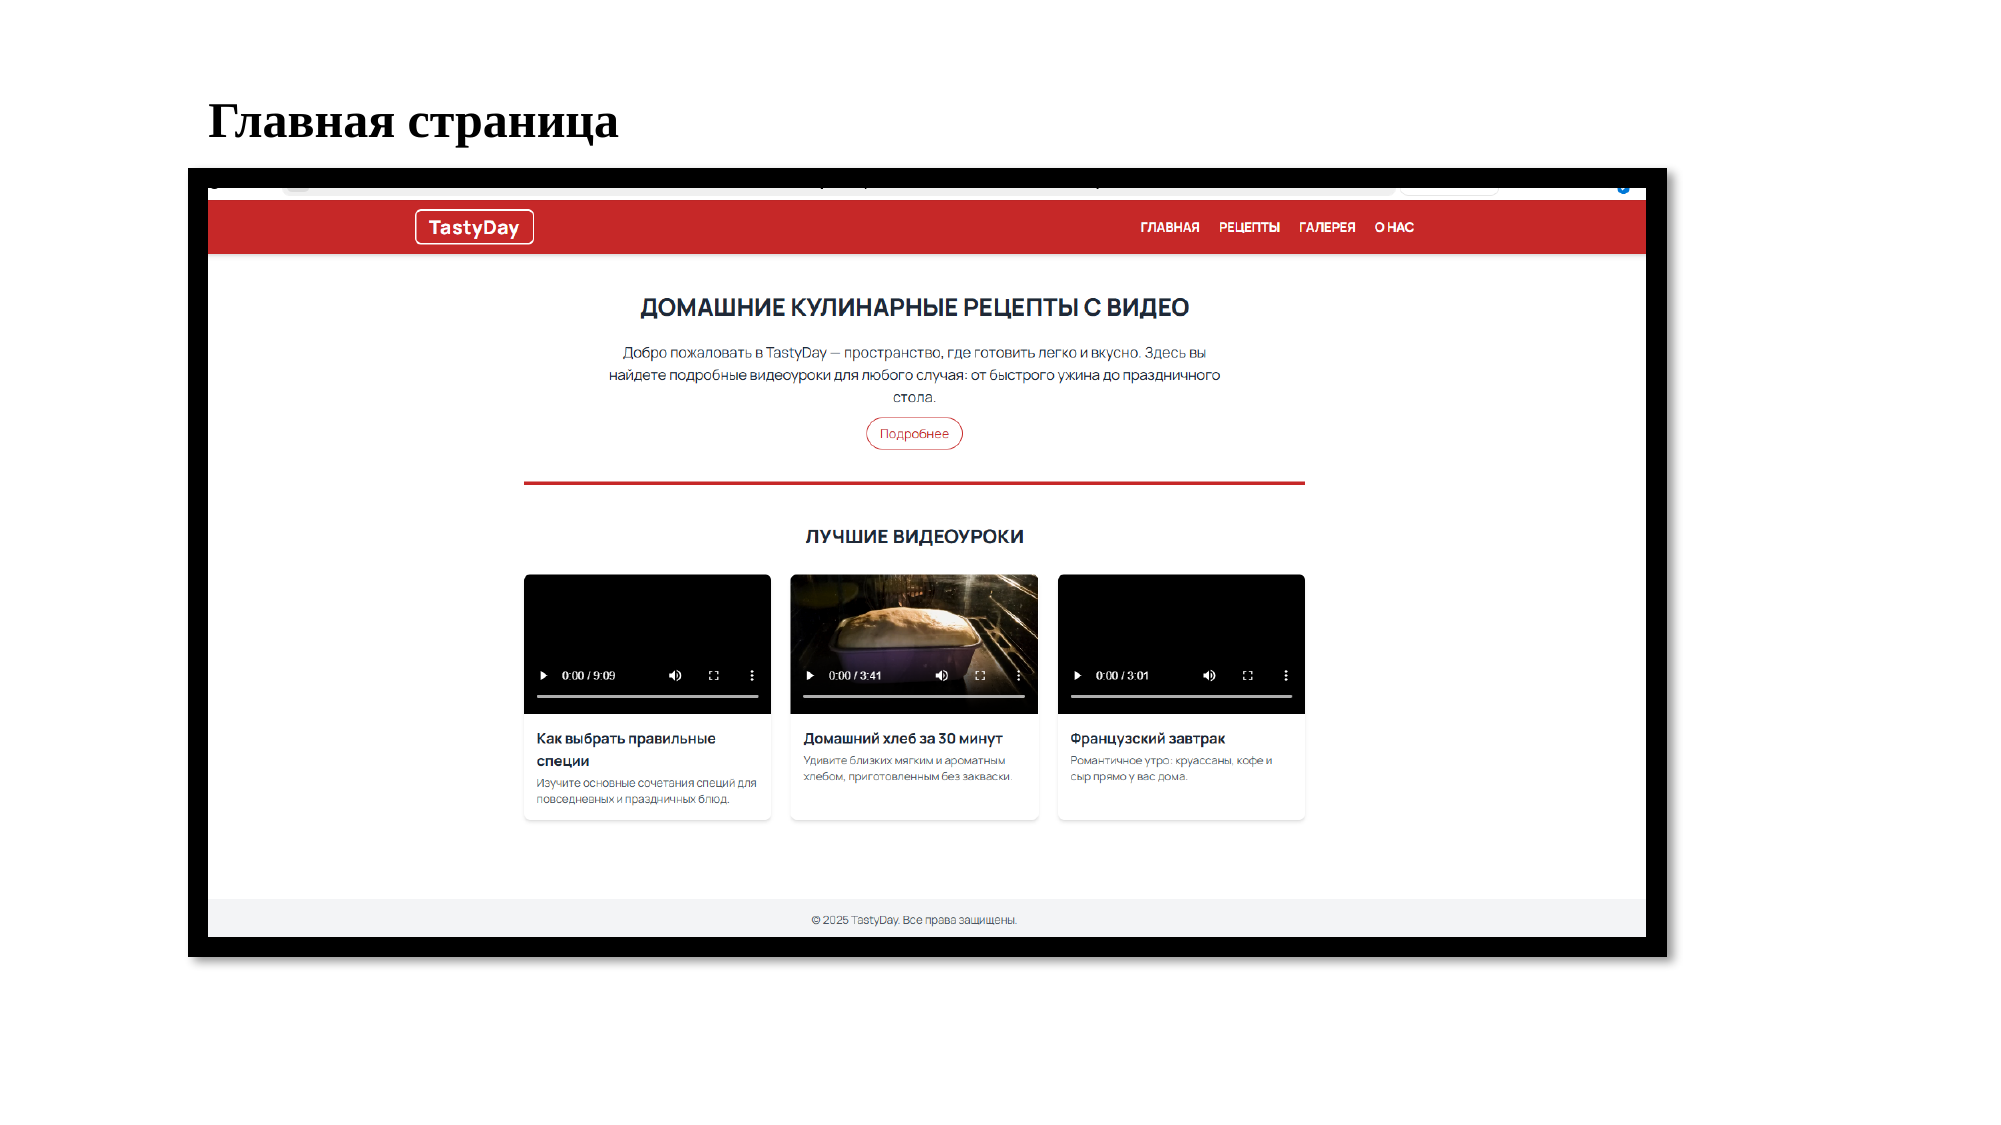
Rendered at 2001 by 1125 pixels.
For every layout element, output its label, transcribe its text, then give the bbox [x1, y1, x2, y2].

title Главная страница [208, 87, 1145, 149]
picture [208, 188, 1647, 937]
